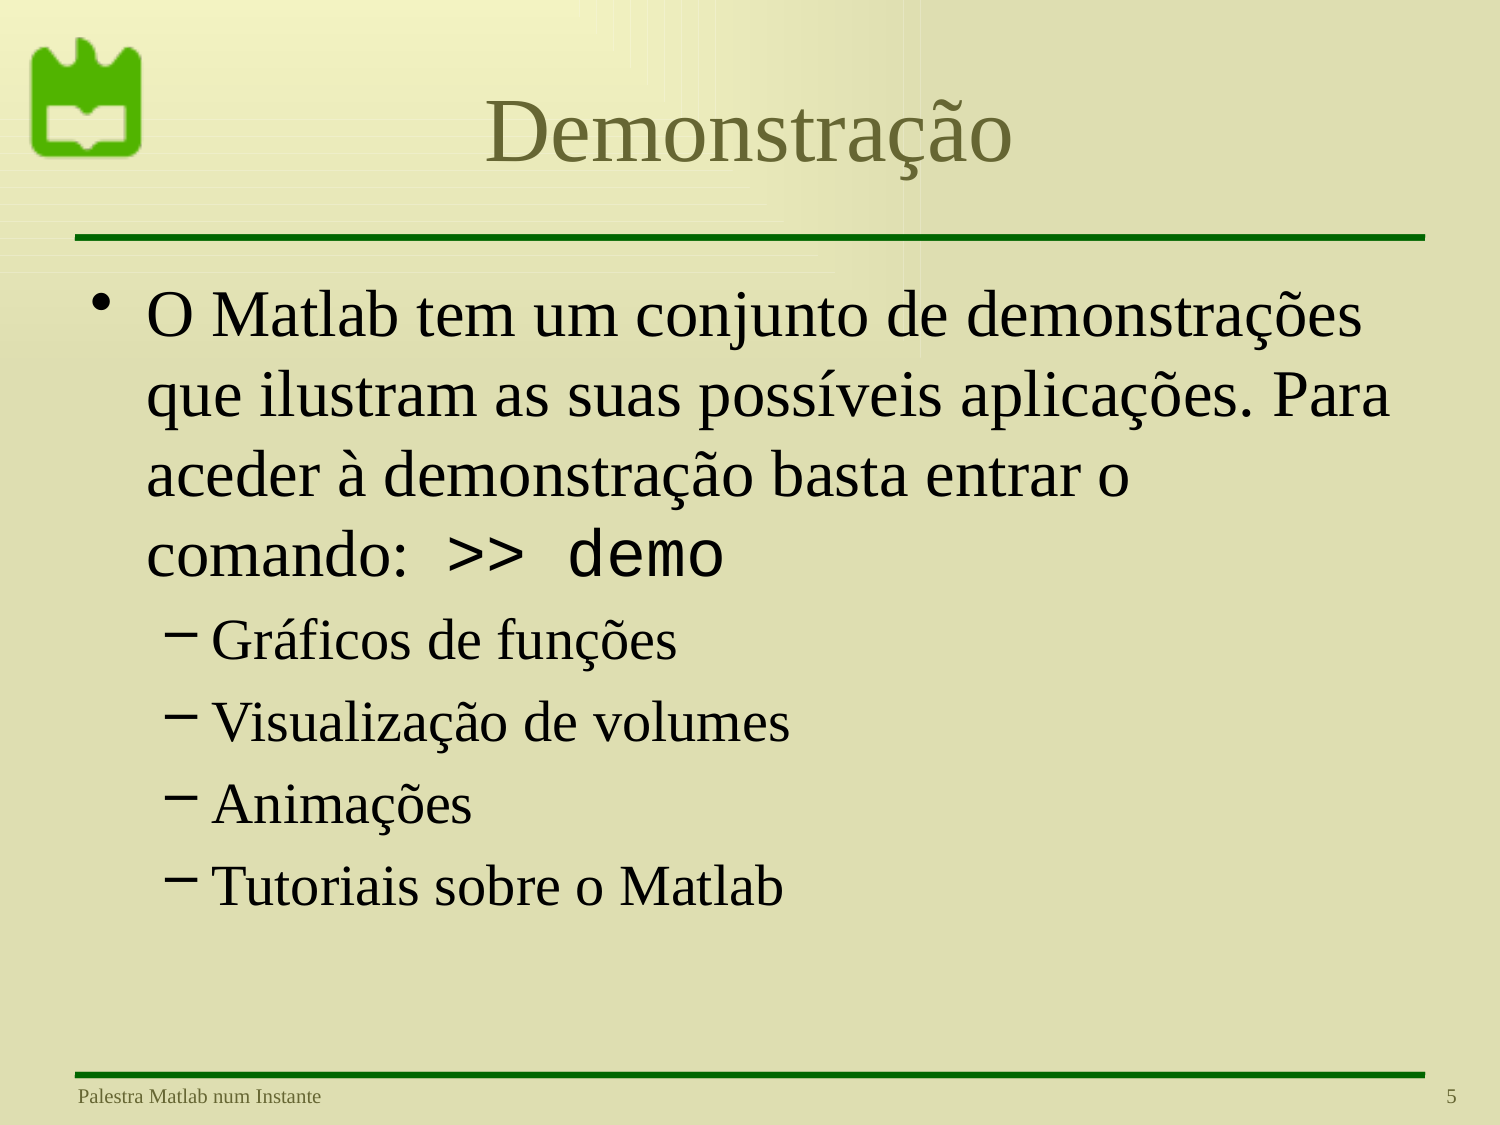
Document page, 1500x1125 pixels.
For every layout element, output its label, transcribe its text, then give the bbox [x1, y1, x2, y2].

list O Matlab tem um conjunto de demonstrações que ilustram as suas possíveis aplicações. Para aceder à demonstração basta entrar o comando: >> demo Gráficos de funções Visualização de volumes Animações Tutoriais sobre o Matlab [75, 262, 1425, 1038]
title Demonstração [75, 37, 1425, 213]
